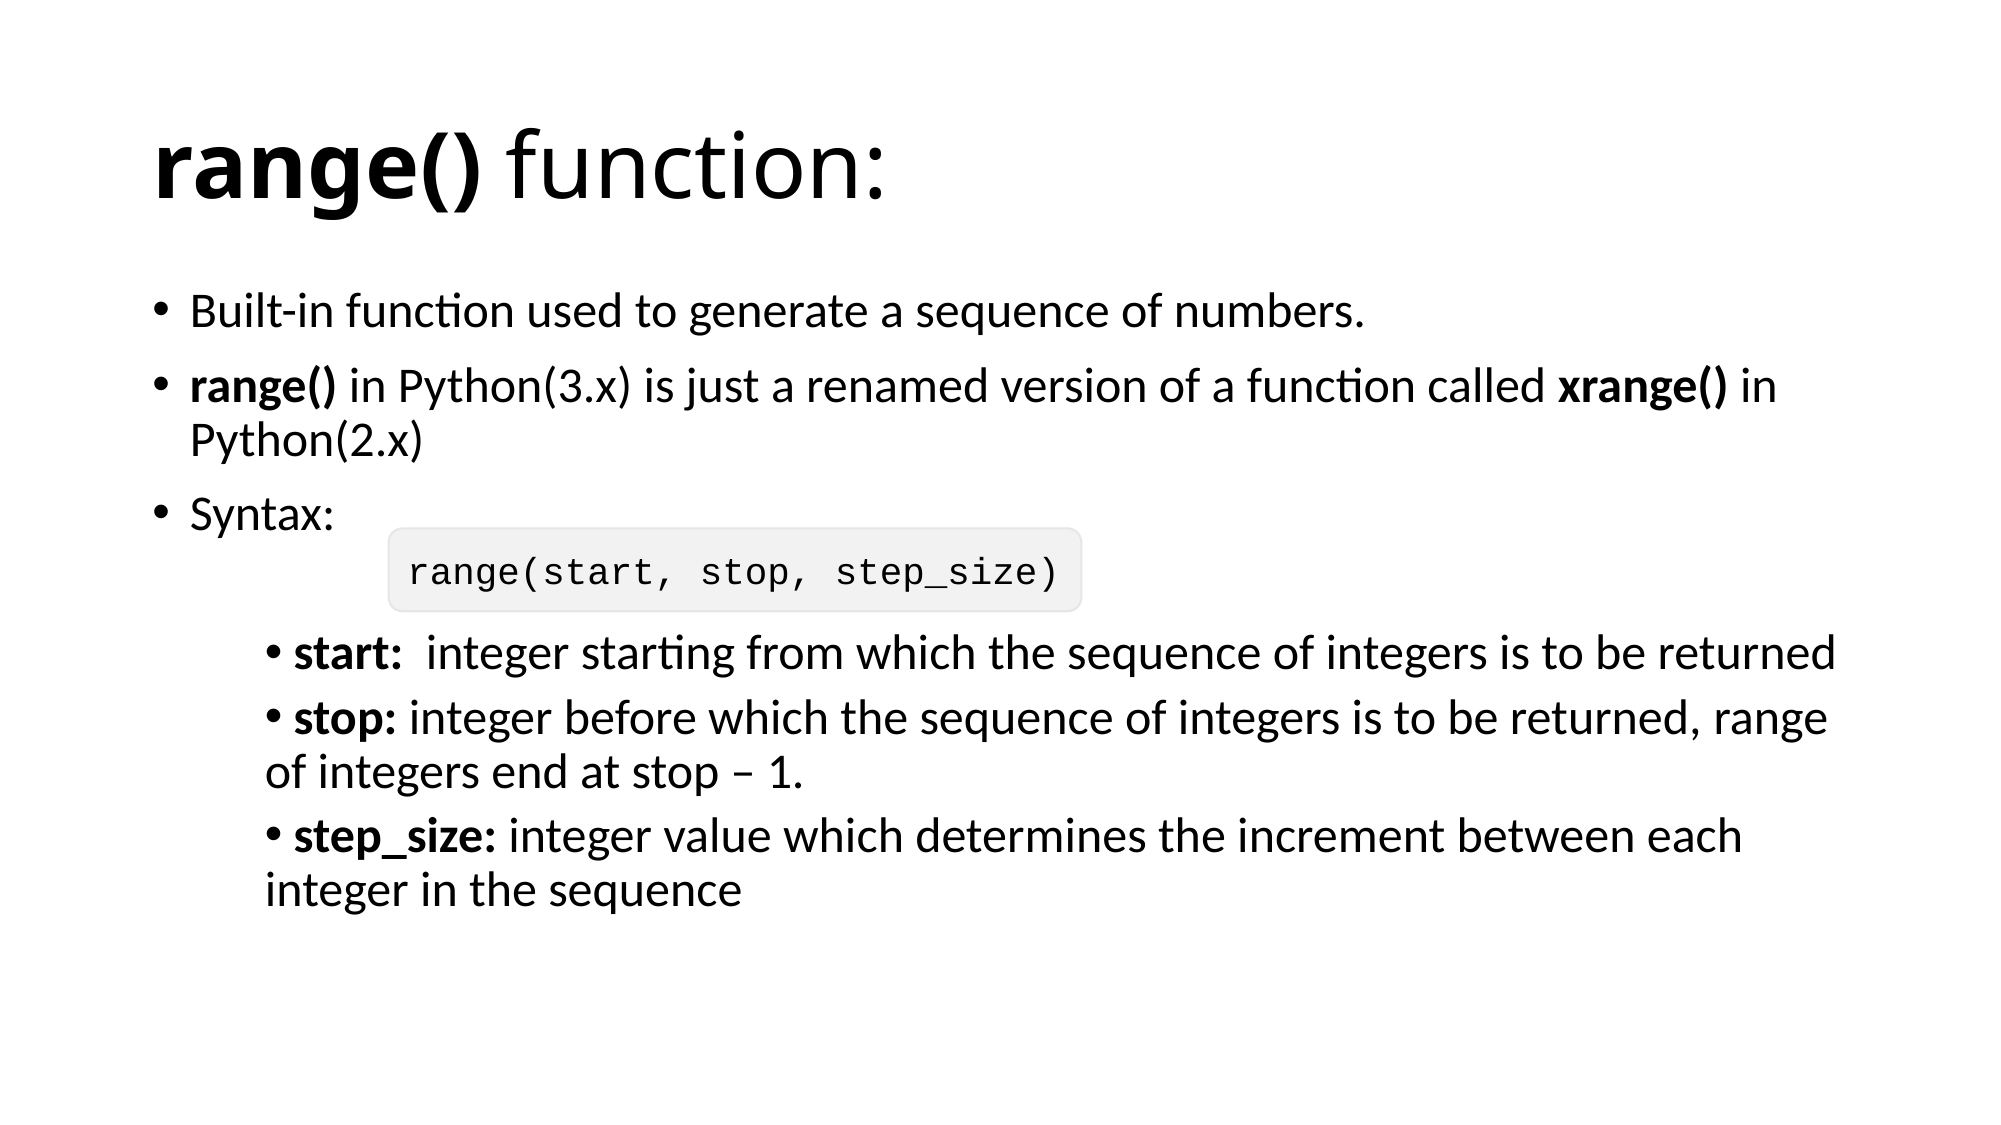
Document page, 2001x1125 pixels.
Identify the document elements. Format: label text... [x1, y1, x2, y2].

title range() function: [137, 59, 1863, 276]
text_box range(start, stop, step_size) [387, 527, 1083, 613]
list Built-in function used to generate a sequence of numbers. range() in Python(3.x) is just a renamed version of a function called xrange() in Python(2.x) Syntax: start: integer starting from which the sequence of integers is to be returned stop: integer before which the sequence of integers is to be returned, range of integers end at stop – 1. step_size: integer value which determines the increment between each integer in the sequence [137, 276, 1863, 950]
